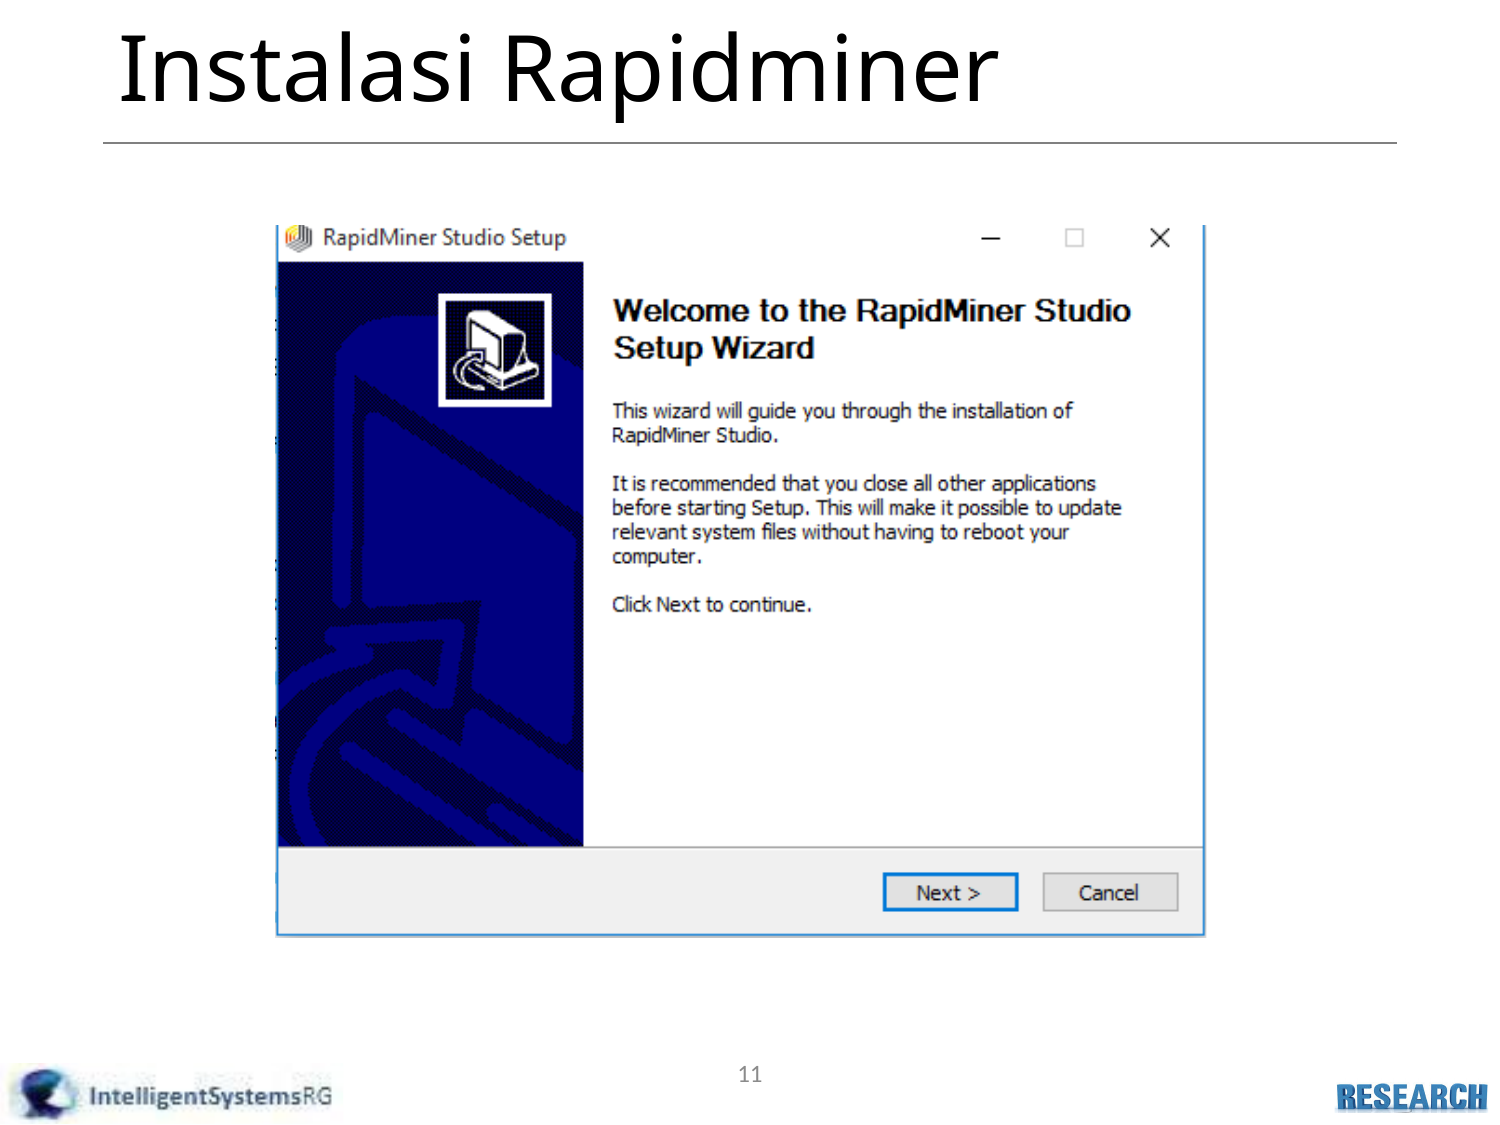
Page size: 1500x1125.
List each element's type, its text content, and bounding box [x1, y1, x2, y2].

picture [0, 1063, 344, 1124]
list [274, 224, 1207, 938]
picture [1334, 1078, 1489, 1113]
title Instalasi Rapidminer [103, 13, 1397, 131]
